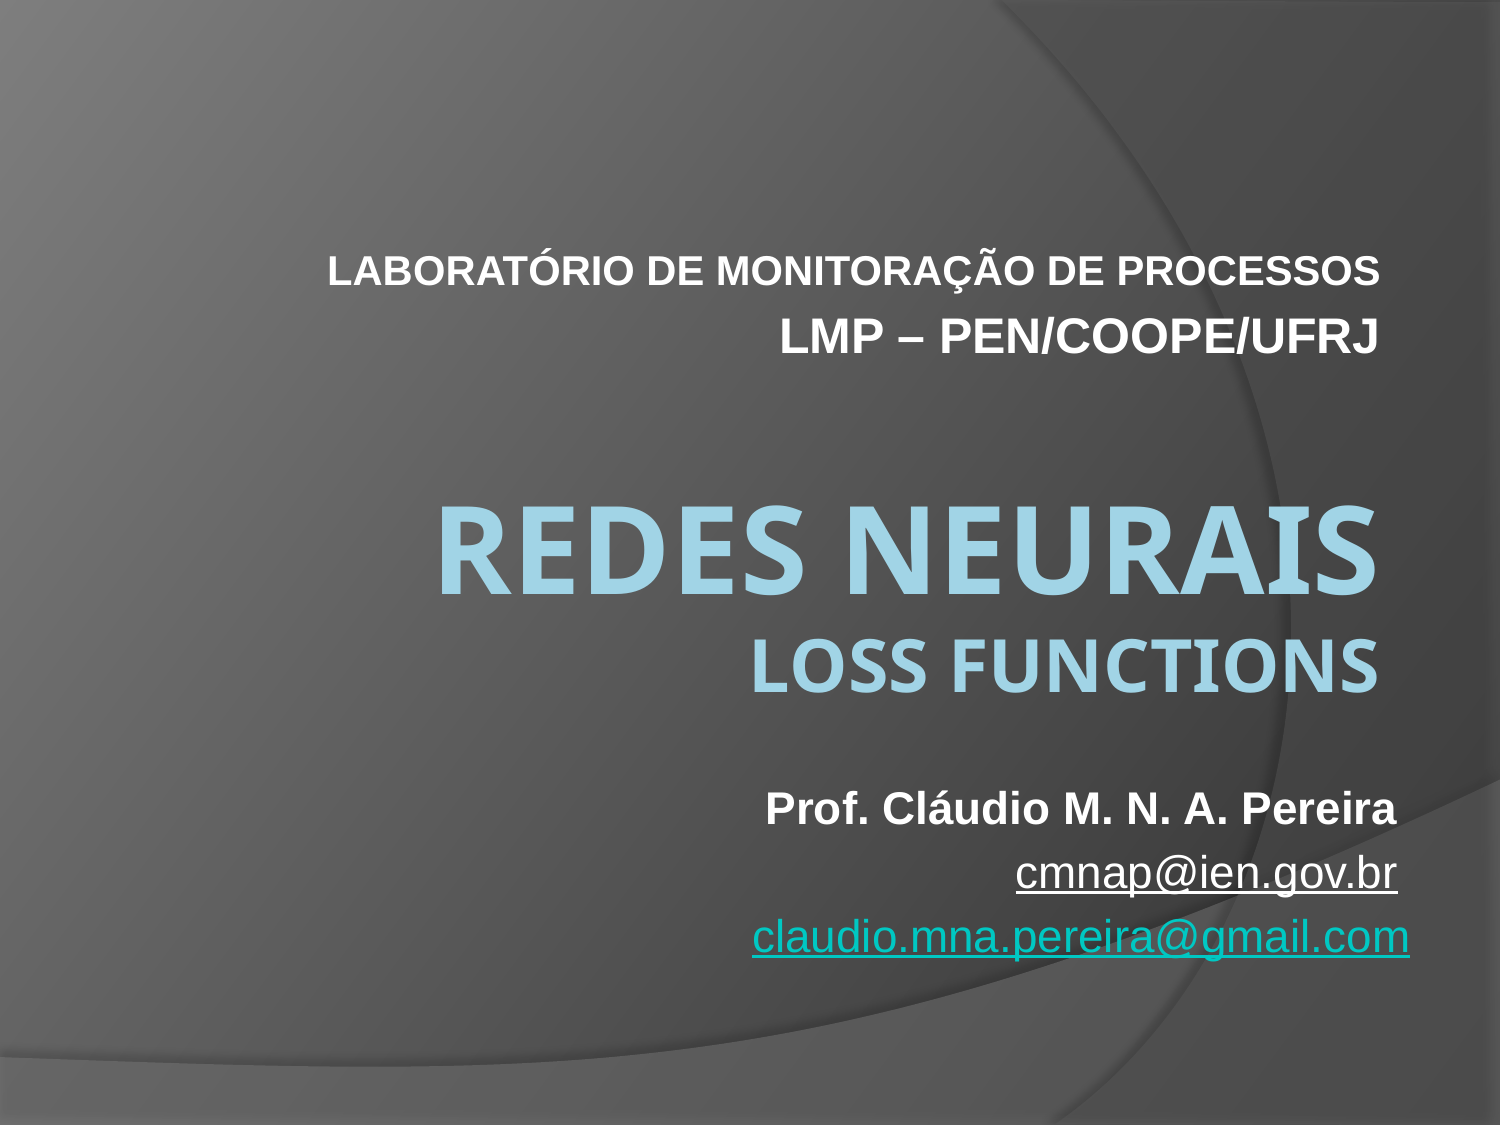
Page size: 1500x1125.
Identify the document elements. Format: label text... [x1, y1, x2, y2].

title Redes neurais Loss Functions [70, 464, 1388, 716]
subtitle Laboratório de monitoração de Processos LMP – PEN/CooPE/UFRJ [71, 160, 1389, 364]
text_box Prof. Cláudio M. N. A. Pereira cmnap@ien.gov.br claudio.mna.pereira@gmail.com [100, 668, 1418, 1097]
